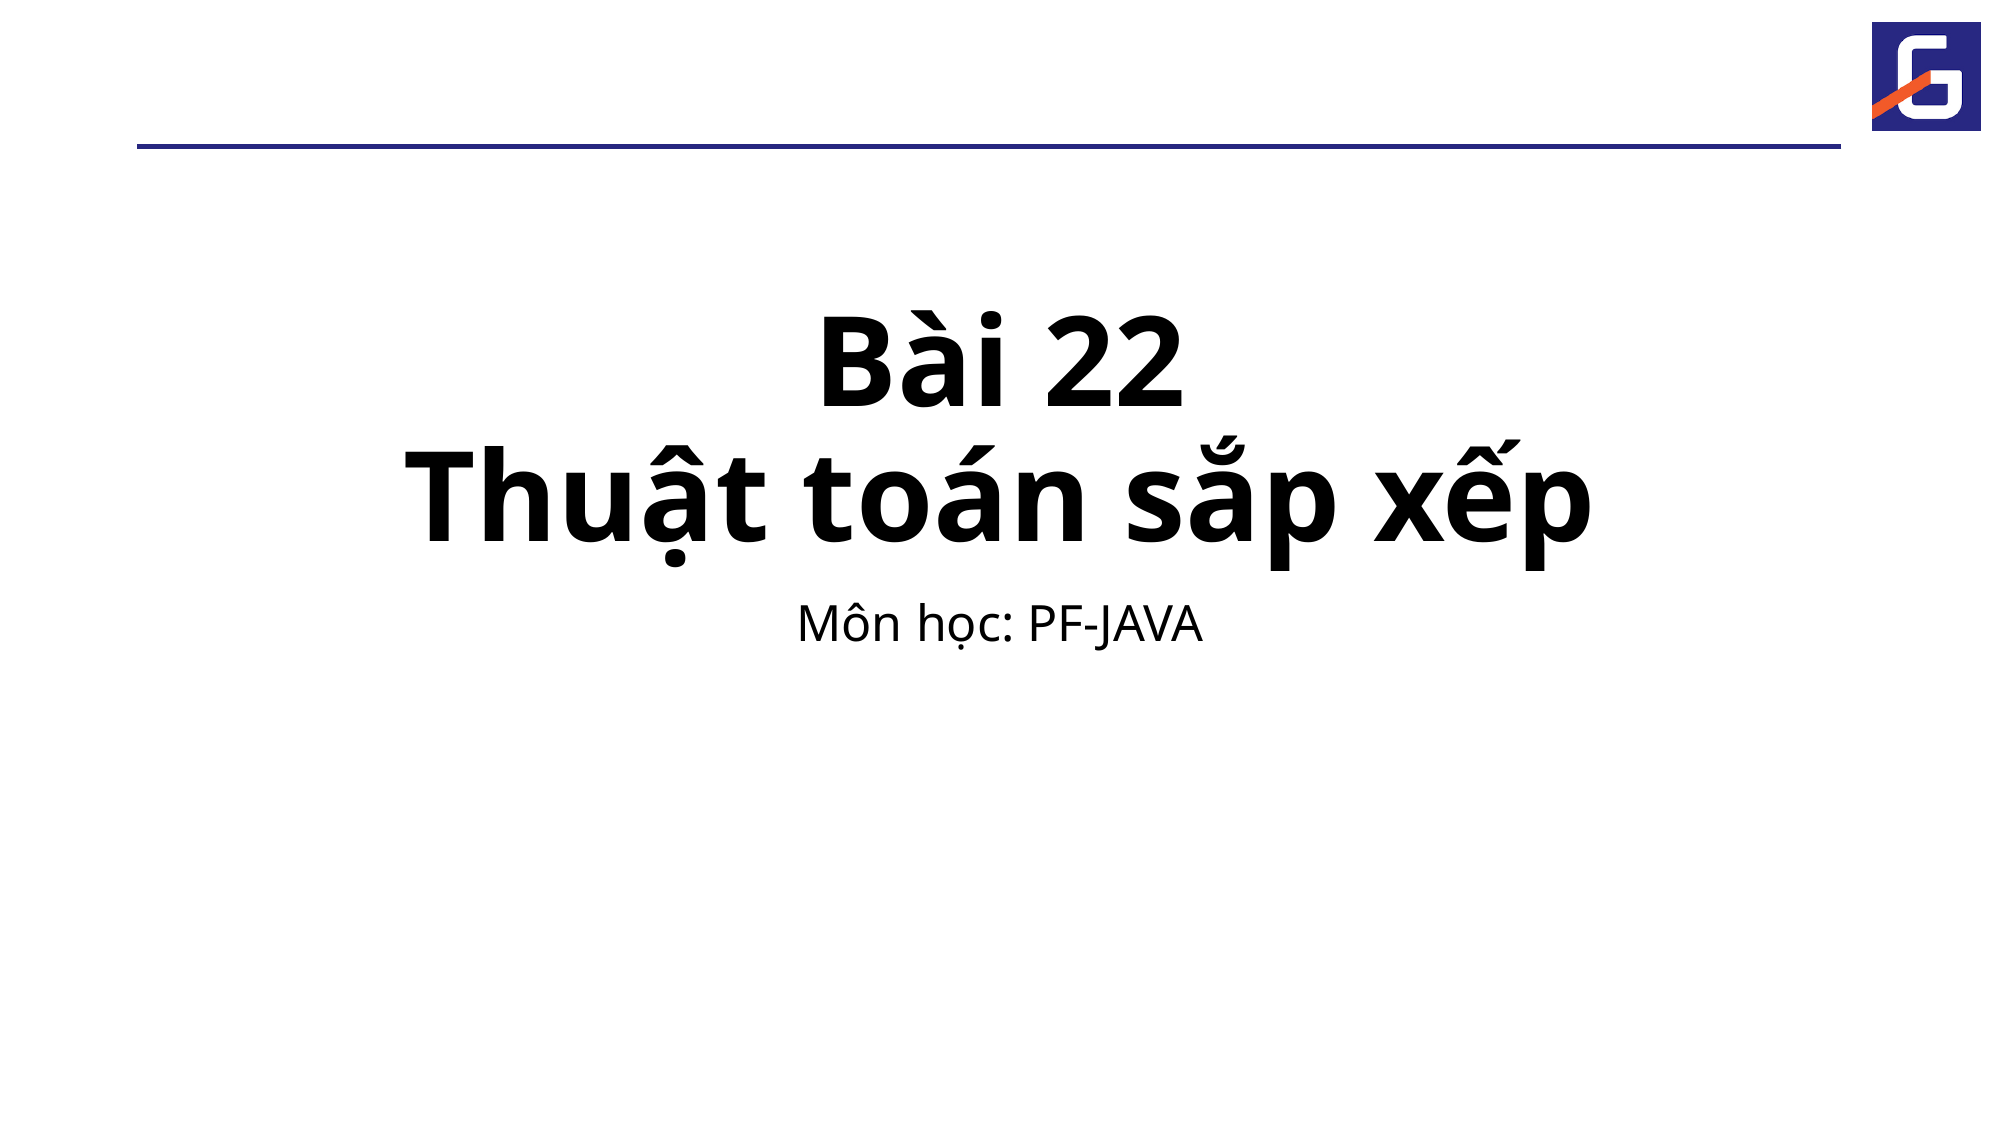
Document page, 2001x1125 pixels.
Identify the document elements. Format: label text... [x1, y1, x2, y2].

subtitle Môn học: PF-JAVA [249, 590, 1750, 863]
picture [1872, 22, 1981, 131]
title Bài 22 Thuật toán sắp xếp [249, 184, 1750, 576]
